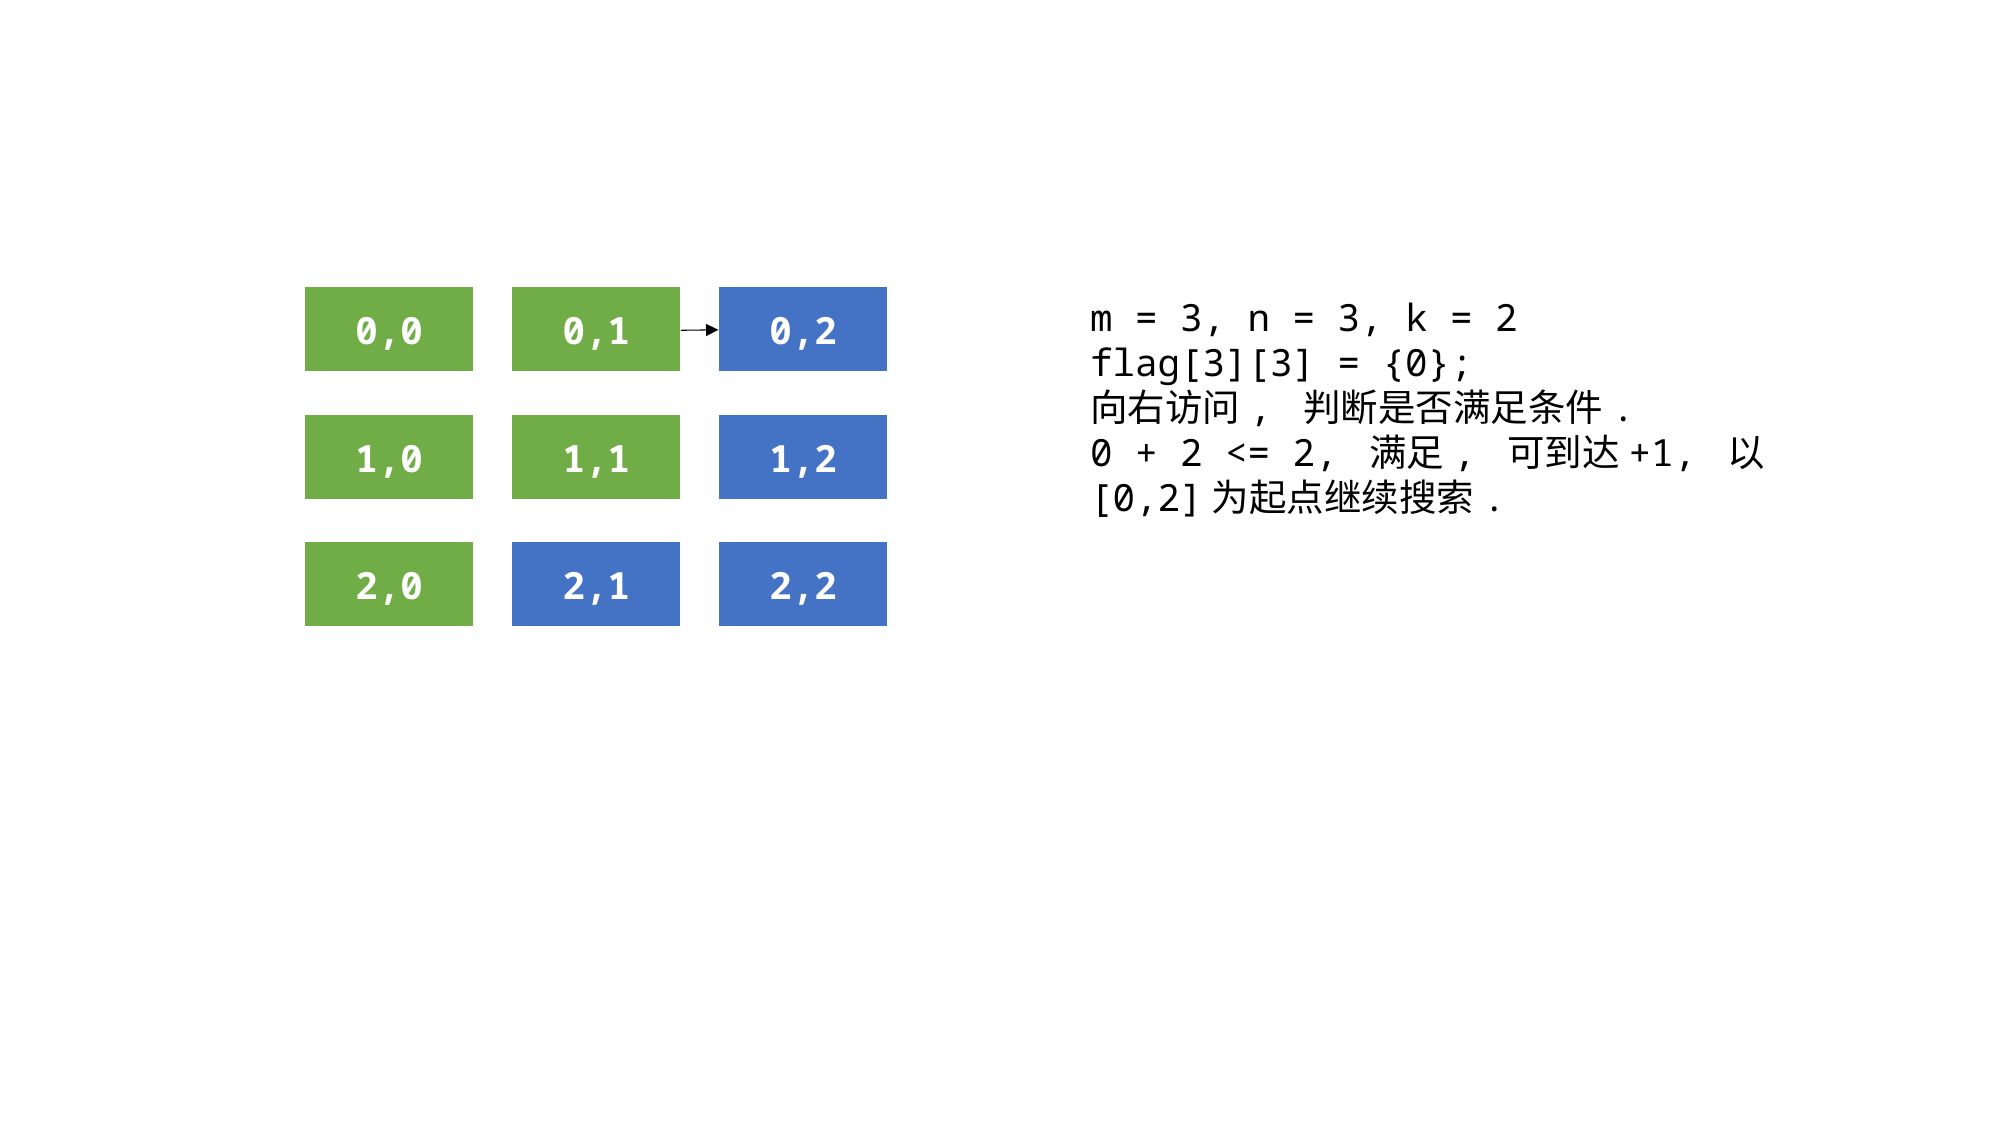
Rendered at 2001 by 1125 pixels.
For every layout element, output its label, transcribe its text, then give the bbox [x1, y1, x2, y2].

table_header 0,1 [512, 287, 680, 371]
table_header 2,0 [305, 542, 473, 626]
table_header 1,0 [305, 415, 473, 499]
table_header 0,2 [719, 287, 887, 371]
table_header 1,1 [512, 415, 680, 499]
table_header 2,1 [512, 542, 680, 626]
table_header 2,2 [719, 542, 887, 626]
text_box m = 3, n = 3, k = 2 flag[3][3] = {0}; 向右访问, 判断是否满足条件. 0 + 2 <= 2, 满足, 可到达+1, 以[0,2]为起点继续搜索. [1075, 286, 1895, 527]
table_header 1,2 [719, 415, 887, 499]
table_header 0,0 [305, 287, 473, 371]
